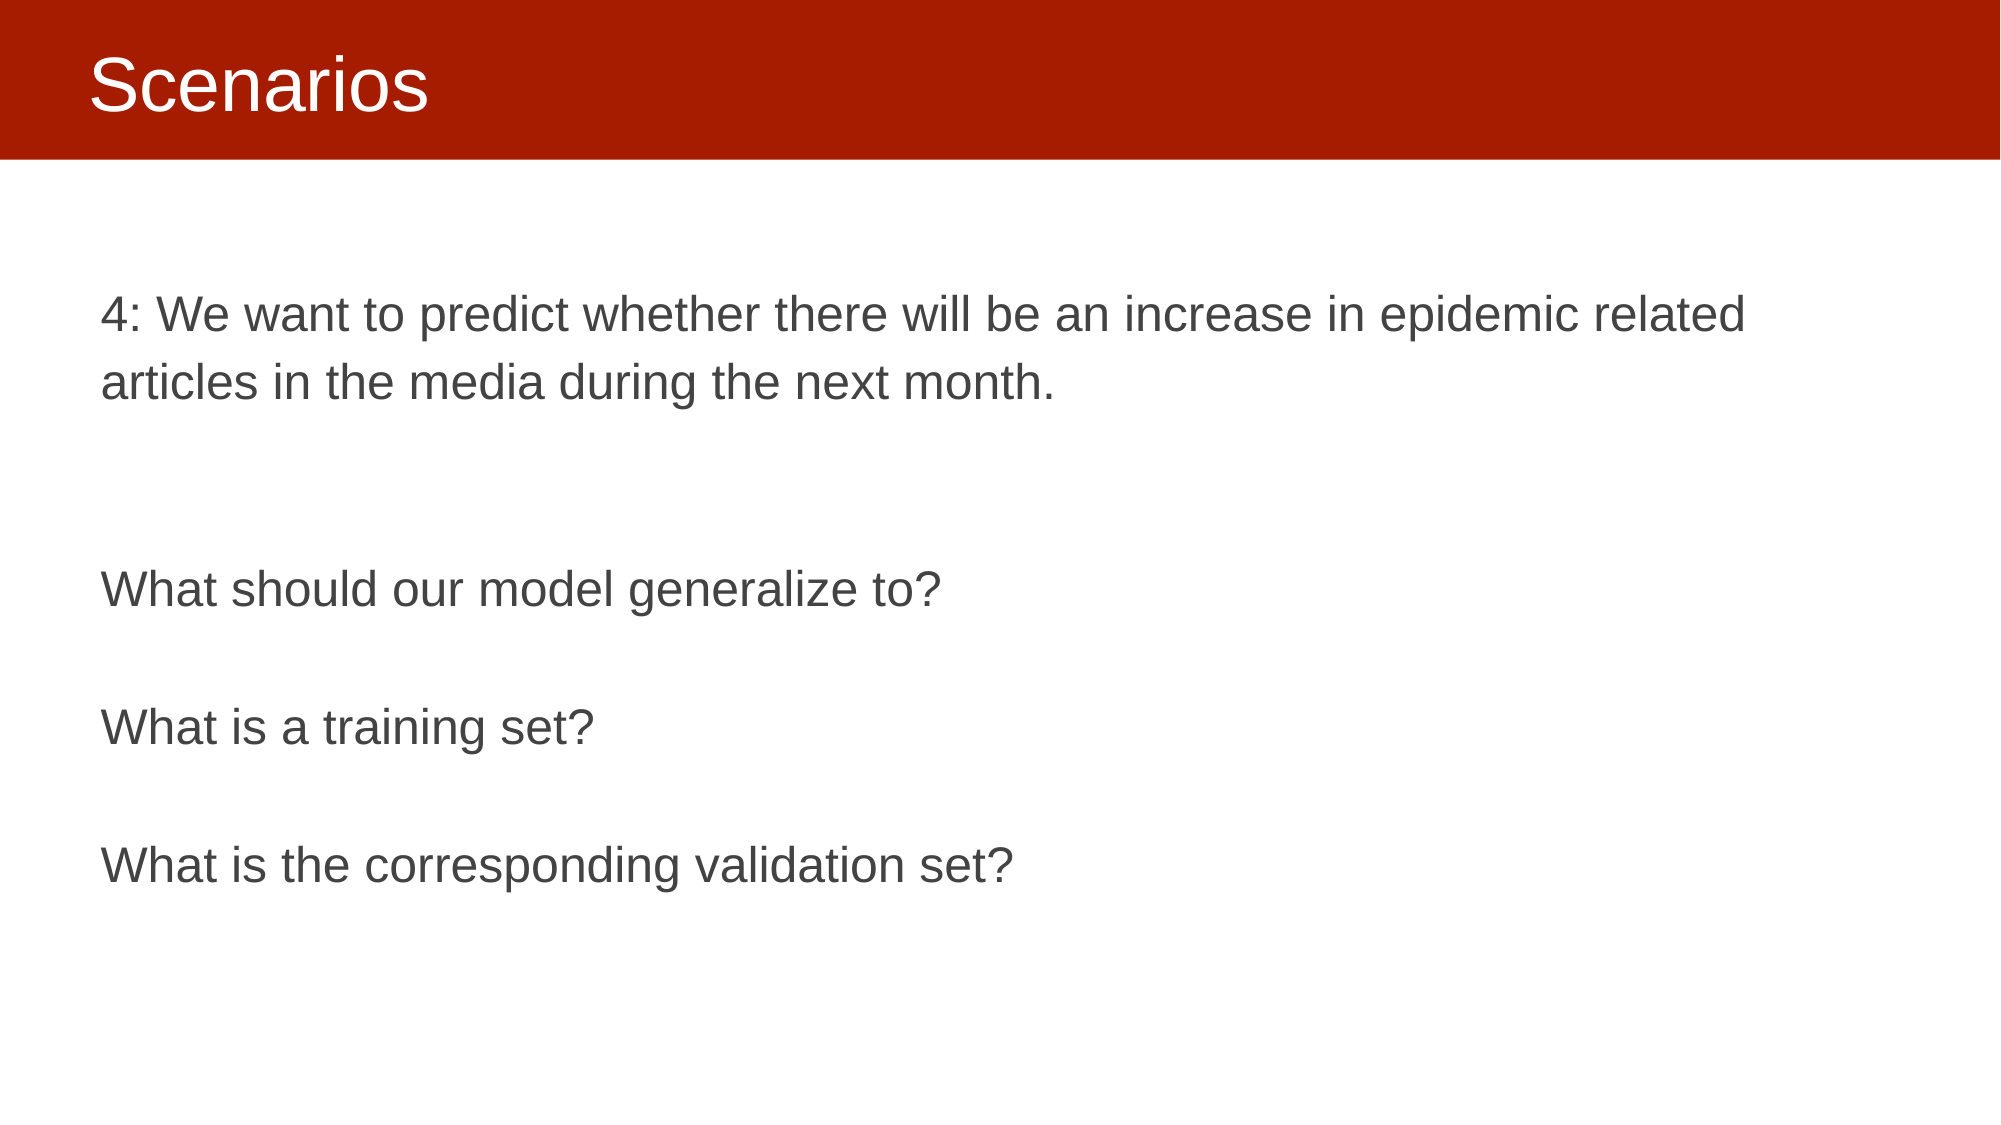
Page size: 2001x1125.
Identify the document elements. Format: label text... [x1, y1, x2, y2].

title Scenarios [68, 14, 1932, 140]
list 4: We want to predict whether there will be an increase in epidemic related articles in the media during the next month. What should our model generalize to? What is a training set? What is the corresponding validation set? [68, 252, 1932, 1000]
